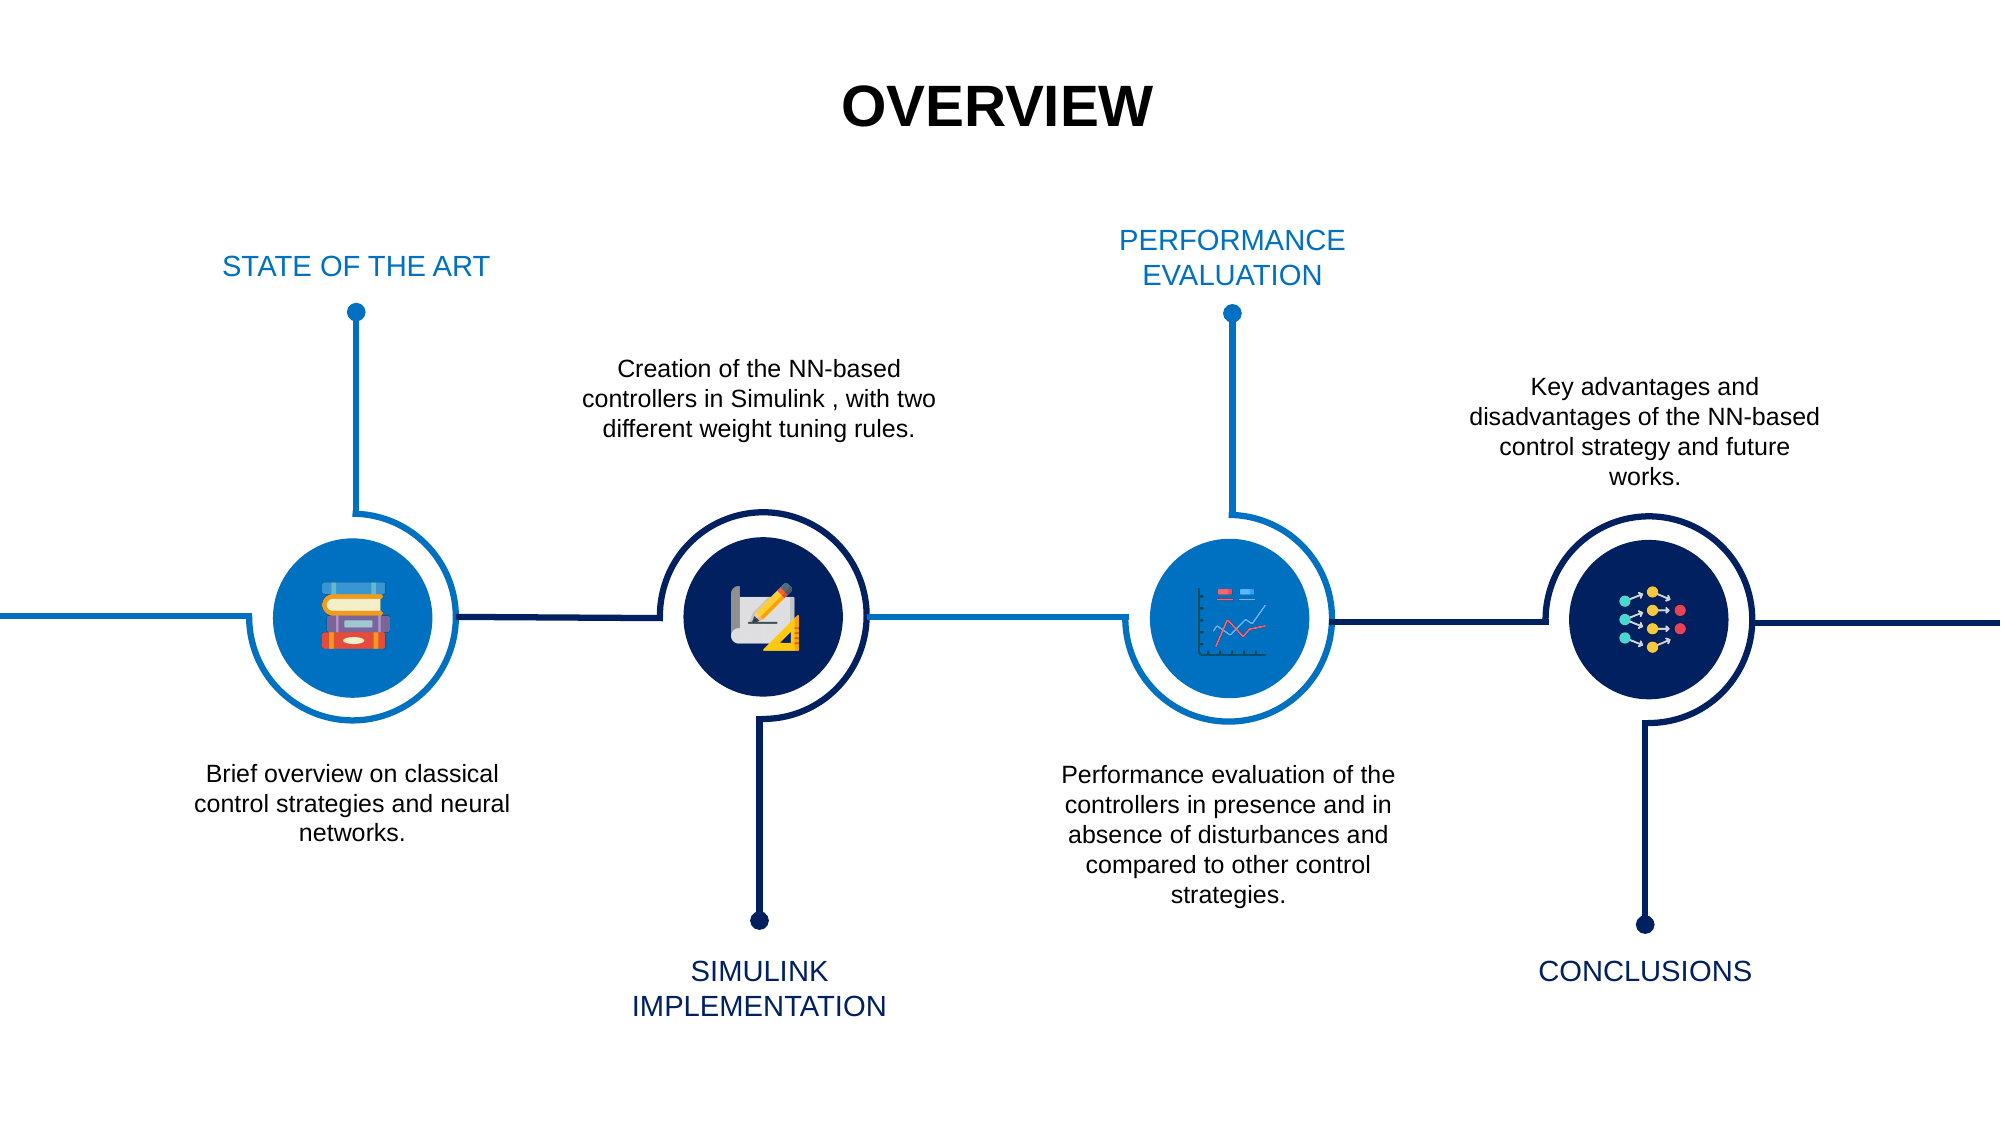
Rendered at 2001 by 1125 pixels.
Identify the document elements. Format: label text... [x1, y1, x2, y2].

text_box SIMULINK IMPLEMENTATION [605, 944, 914, 1030]
text_box Creation of the NN-based controllers in Simulink , with two different weight tuning rules. [555, 345, 865, 450]
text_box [865, 312, 1333, 723]
picture [1201, 587, 1267, 653]
picture [1618, 585, 1687, 654]
text_box Performance evaluation of the controllers in presence and in absence of disturbances and compared to other control strategies. [1027, 751, 1328, 916]
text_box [455, 511, 868, 921]
picture [321, 581, 391, 650]
text_box PERFORMANCE EVALUATION [1078, 214, 1387, 299]
text_box OVERVIEW [809, 60, 1186, 146]
text_box STATE OF THE ART [202, 239, 511, 290]
picture [730, 582, 799, 652]
text_box CONCLUSIONS [1456, 944, 1835, 995]
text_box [0, 311, 457, 721]
text_box Brief overview on classical control strategies and neural networks. [177, 749, 455, 855]
text_box Key advantages and disadvantages of the NN-based control strategy and future works. [1453, 363, 1837, 498]
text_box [1328, 515, 1753, 926]
